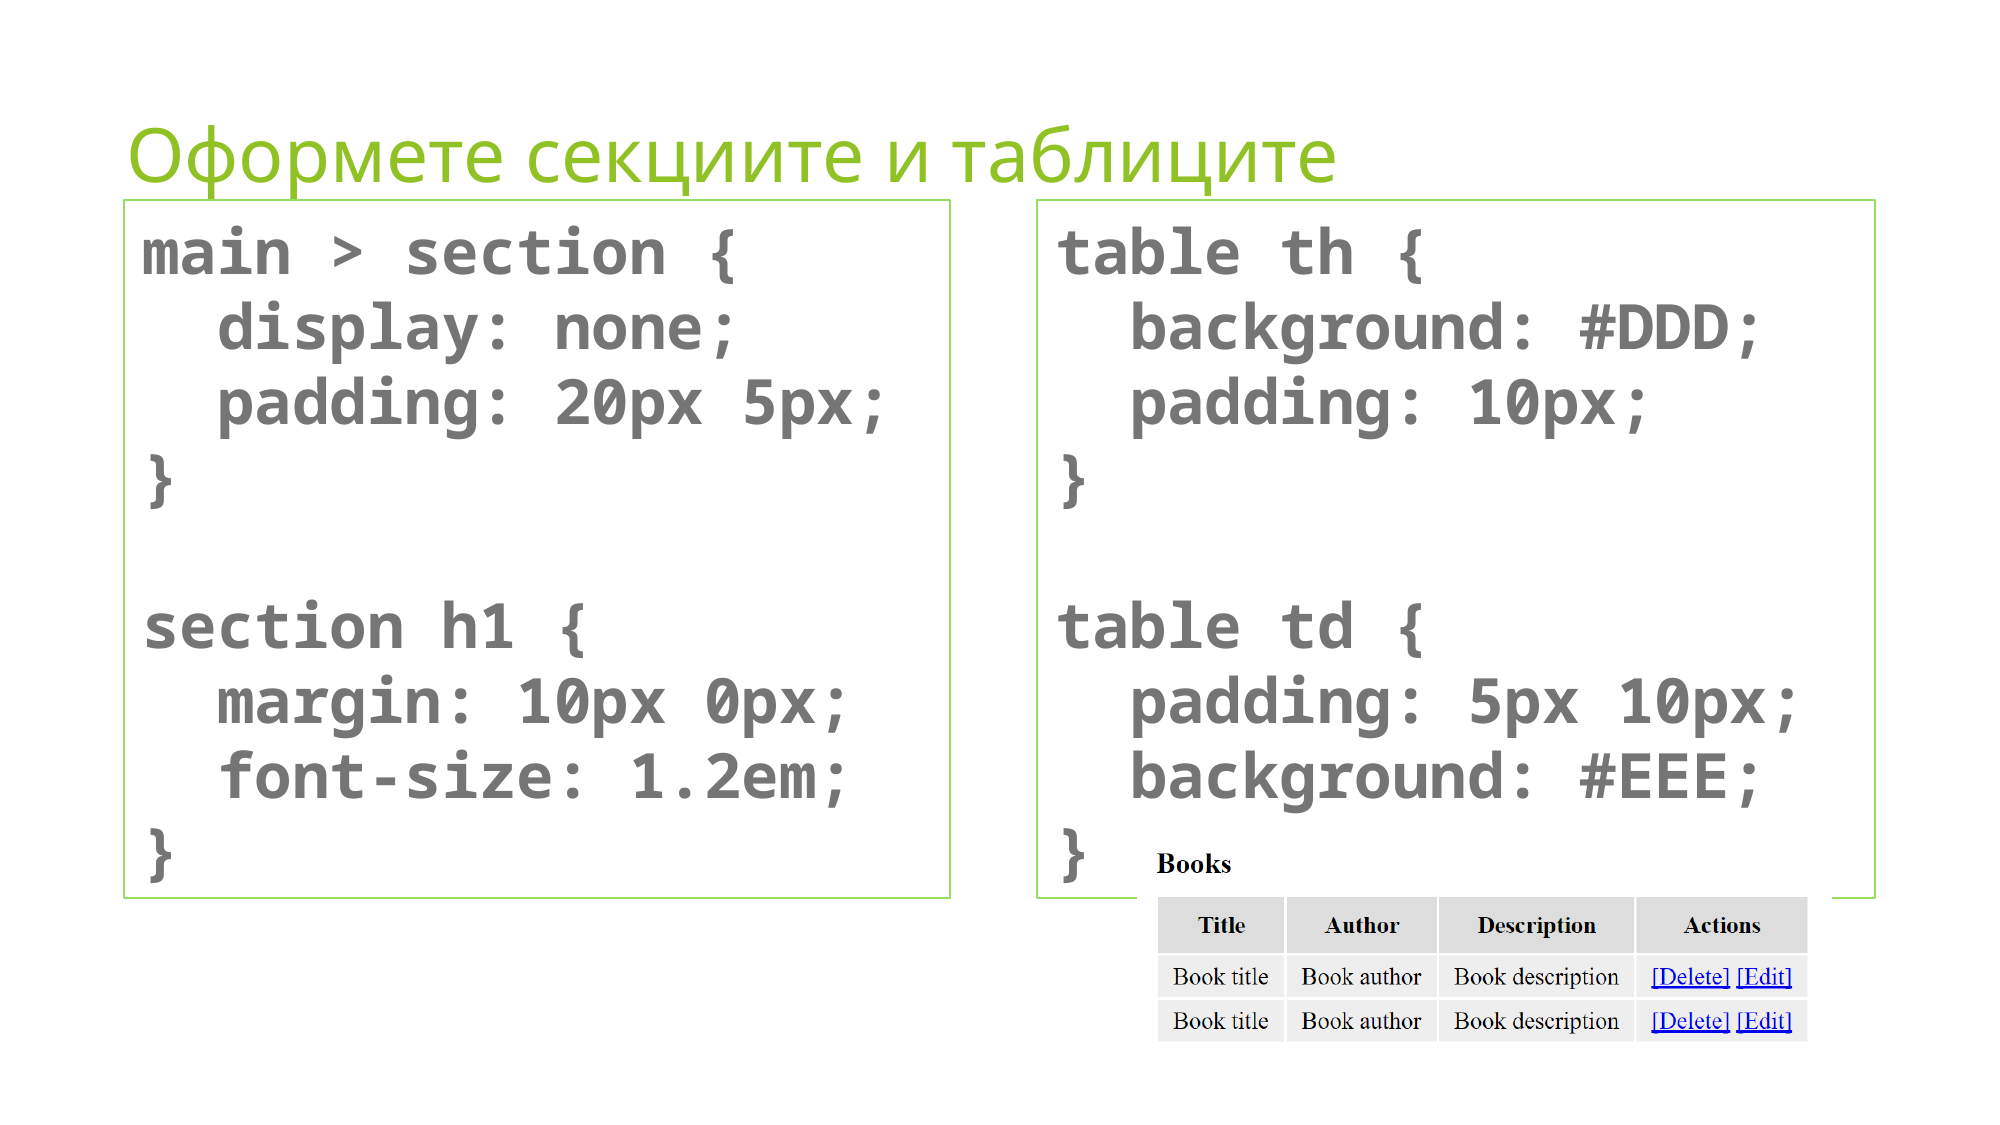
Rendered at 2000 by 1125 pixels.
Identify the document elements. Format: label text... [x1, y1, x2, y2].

title Оформете секциите и таблиците [111, 99, 1521, 317]
picture [1136, 836, 1833, 1059]
text_box main > section { display: none; padding: 20px 5px; } section h1 { margin: 10px 0px; font-size: 1.2em; } [124, 200, 950, 899]
text_box table th { background: #DDD; padding: 10px; } table td { padding: 5px 10px; background: #EEE; } [1037, 200, 1875, 899]
